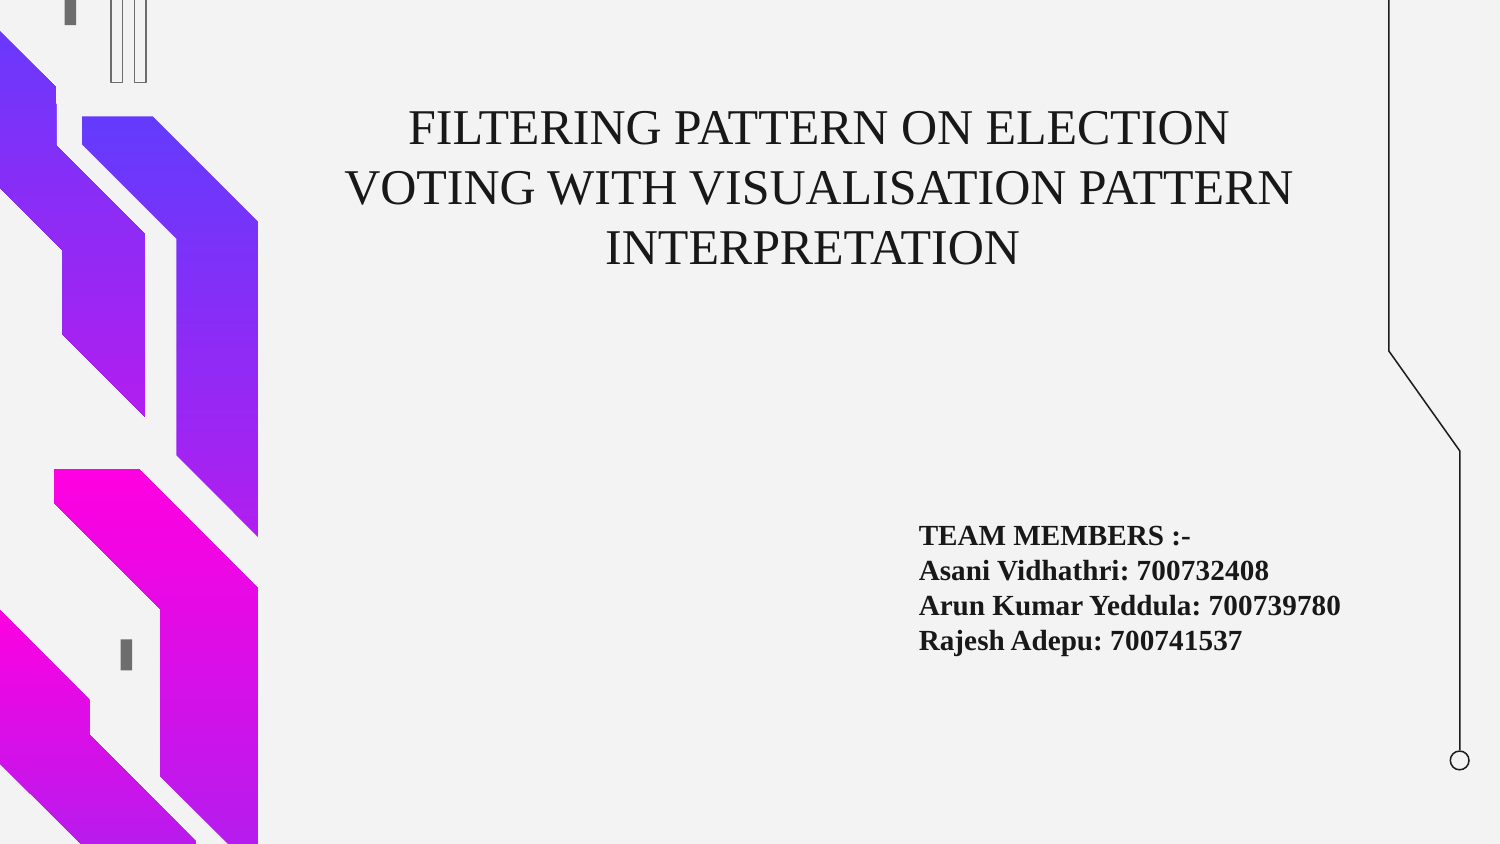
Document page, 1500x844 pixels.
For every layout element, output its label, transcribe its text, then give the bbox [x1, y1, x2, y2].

subtitle TEAM MEMBERS :- Asani Vidhathri: 700732408 Arun Kumar Yeddula: 700739780 Rajesh Adepu: 700741537 [885, 447, 1483, 726]
title FILTERING PATTERN ON ELECTION VOTING WITH VISUALISATION PATTERN INTERPRETATION [322, 83, 1316, 290]
